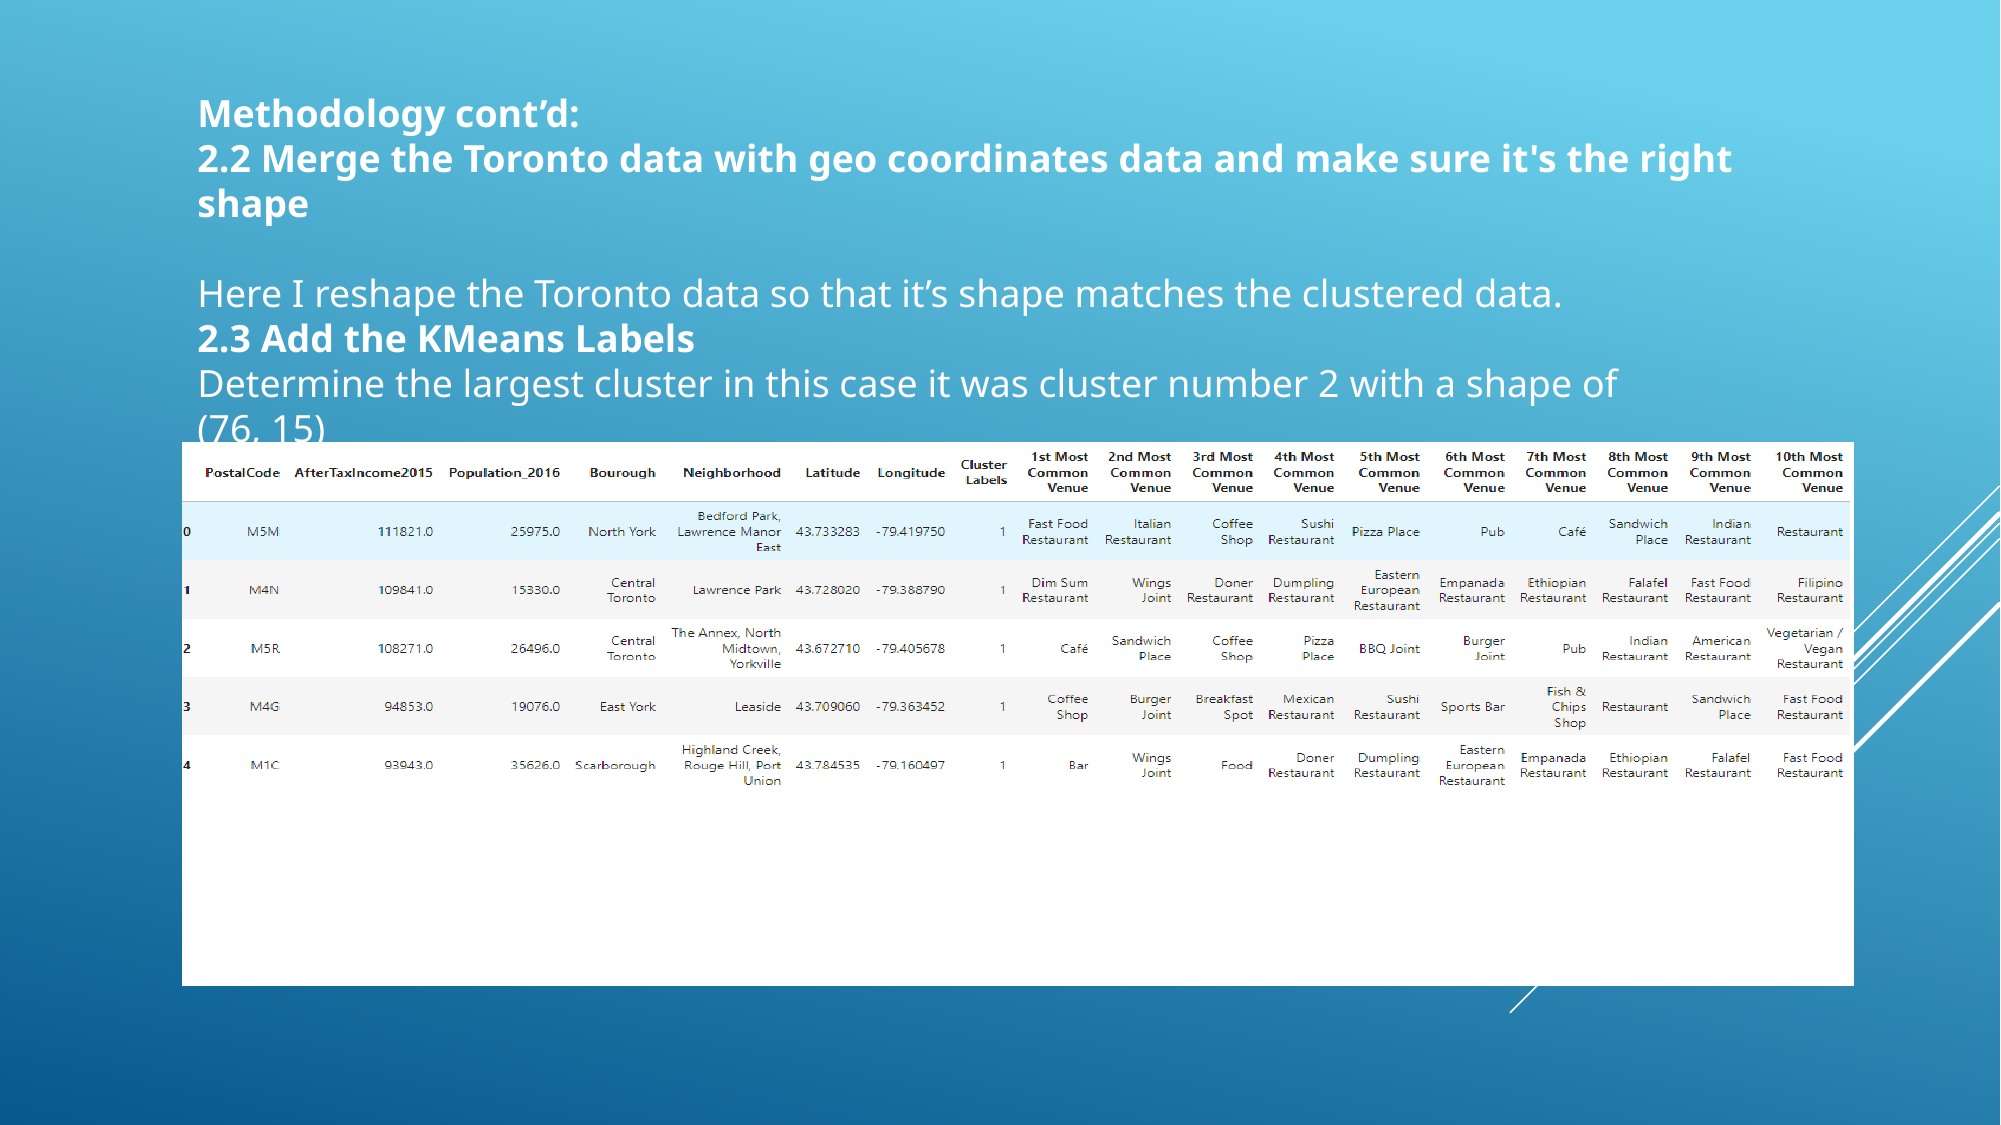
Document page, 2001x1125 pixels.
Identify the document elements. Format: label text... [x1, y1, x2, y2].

picture [182, 442, 1854, 986]
text_box Methodology cont’d: 2.2 Merge the Toronto data with geo coordinates data and make sure it's the right shape Here I reshape the Toronto data so that it’s shape matches the clustered data. 2.3 Add the KMeans Labels Determine the largest cluster in this case it was cluster number 2 with a shape of (76, 15) [182, 82, 1818, 442]
